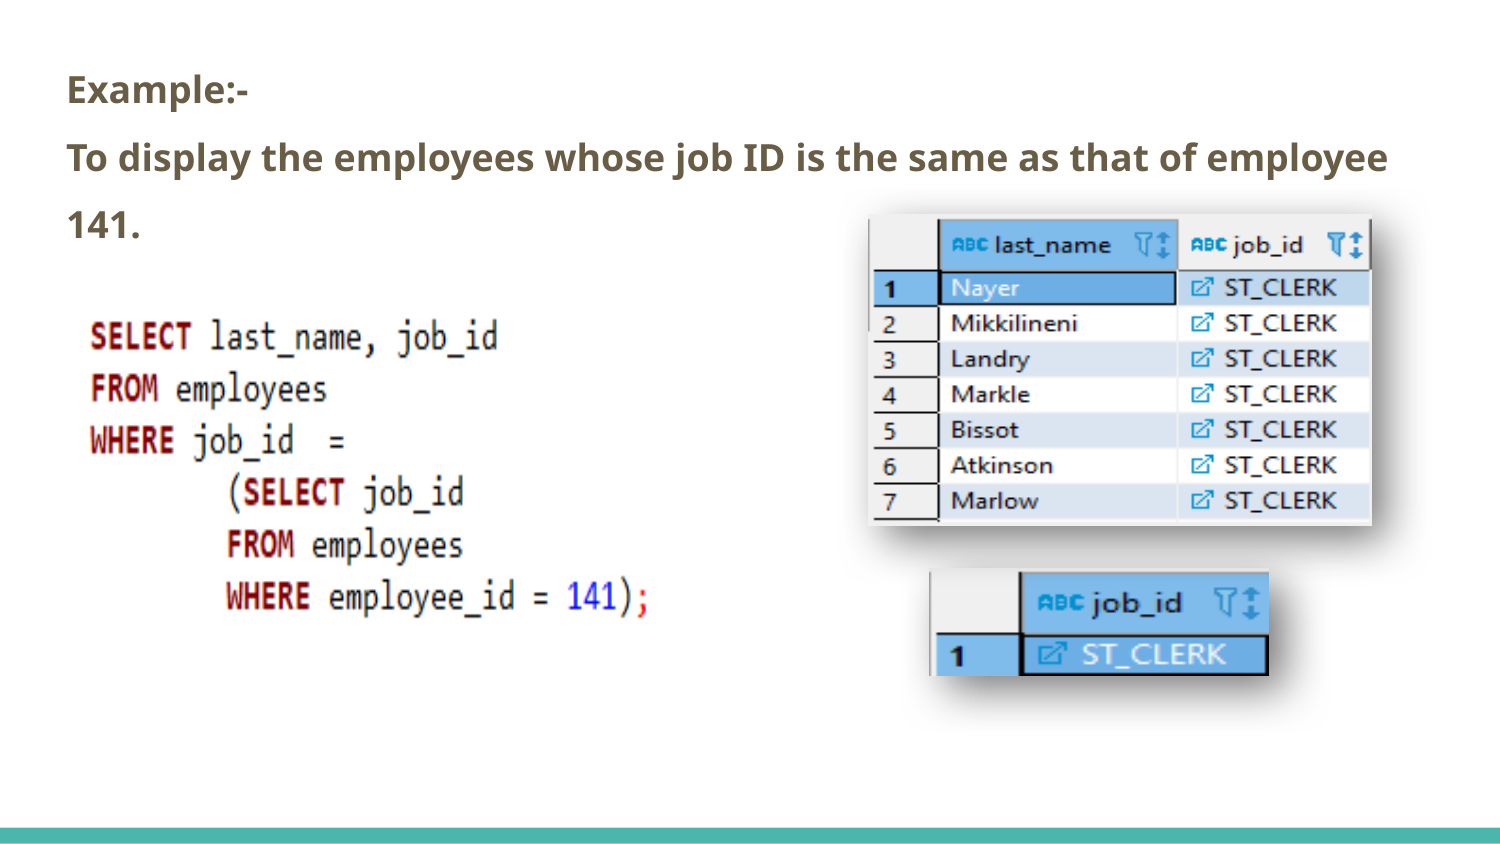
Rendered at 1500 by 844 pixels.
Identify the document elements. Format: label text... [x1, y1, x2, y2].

picture [50, 249, 751, 673]
picture [929, 568, 1270, 677]
picture [867, 213, 1372, 527]
list Example:- To display the employees whose job ID is the same as that of employee 141. [51, 28, 1449, 800]
